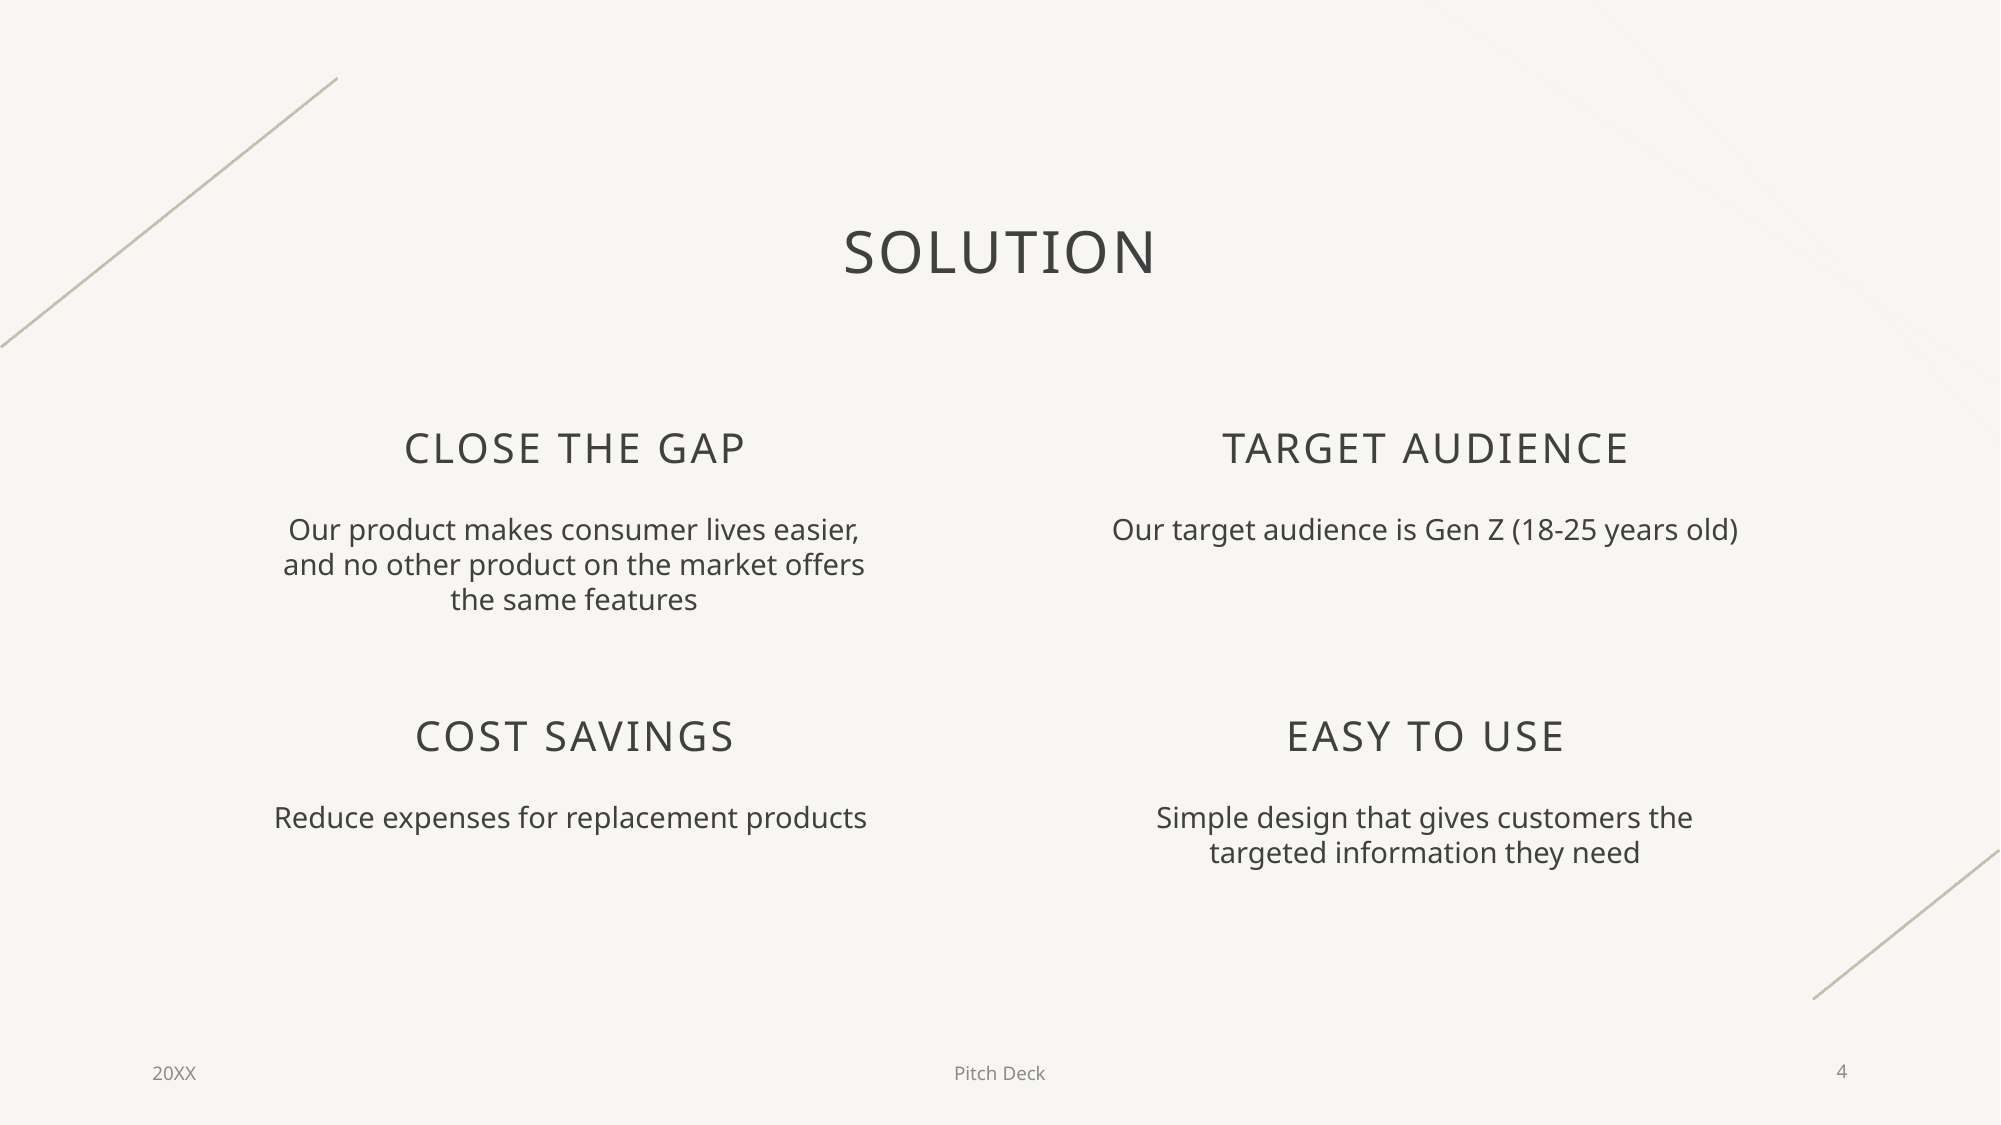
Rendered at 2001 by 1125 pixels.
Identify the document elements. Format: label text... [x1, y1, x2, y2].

list CLOSE THE GAP [243, 420, 906, 481]
list EASY TO USE [1094, 708, 1756, 769]
title SOLUTION [309, 146, 1691, 364]
list Reduce expenses for replacement products [243, 791, 906, 966]
slide_number 20XX [137, 1042, 588, 1103]
list Simple design that gives customers the targeted information they need [1094, 791, 1756, 966]
slide_number 4 [1412, 1042, 1863, 1103]
list TARGET AUDIENCE [1094, 420, 1757, 481]
picture [0, 77, 338, 348]
footer Pitch Deck [662, 1042, 1338, 1103]
list Our target audience is Gen Z (18-25 years old) [1094, 503, 1756, 678]
picture [1812, 849, 2000, 1000]
list COST SAVINGS [243, 708, 906, 769]
list Our product makes consumer lives easier, and no other product on the market offers the same features [243, 503, 905, 678]
